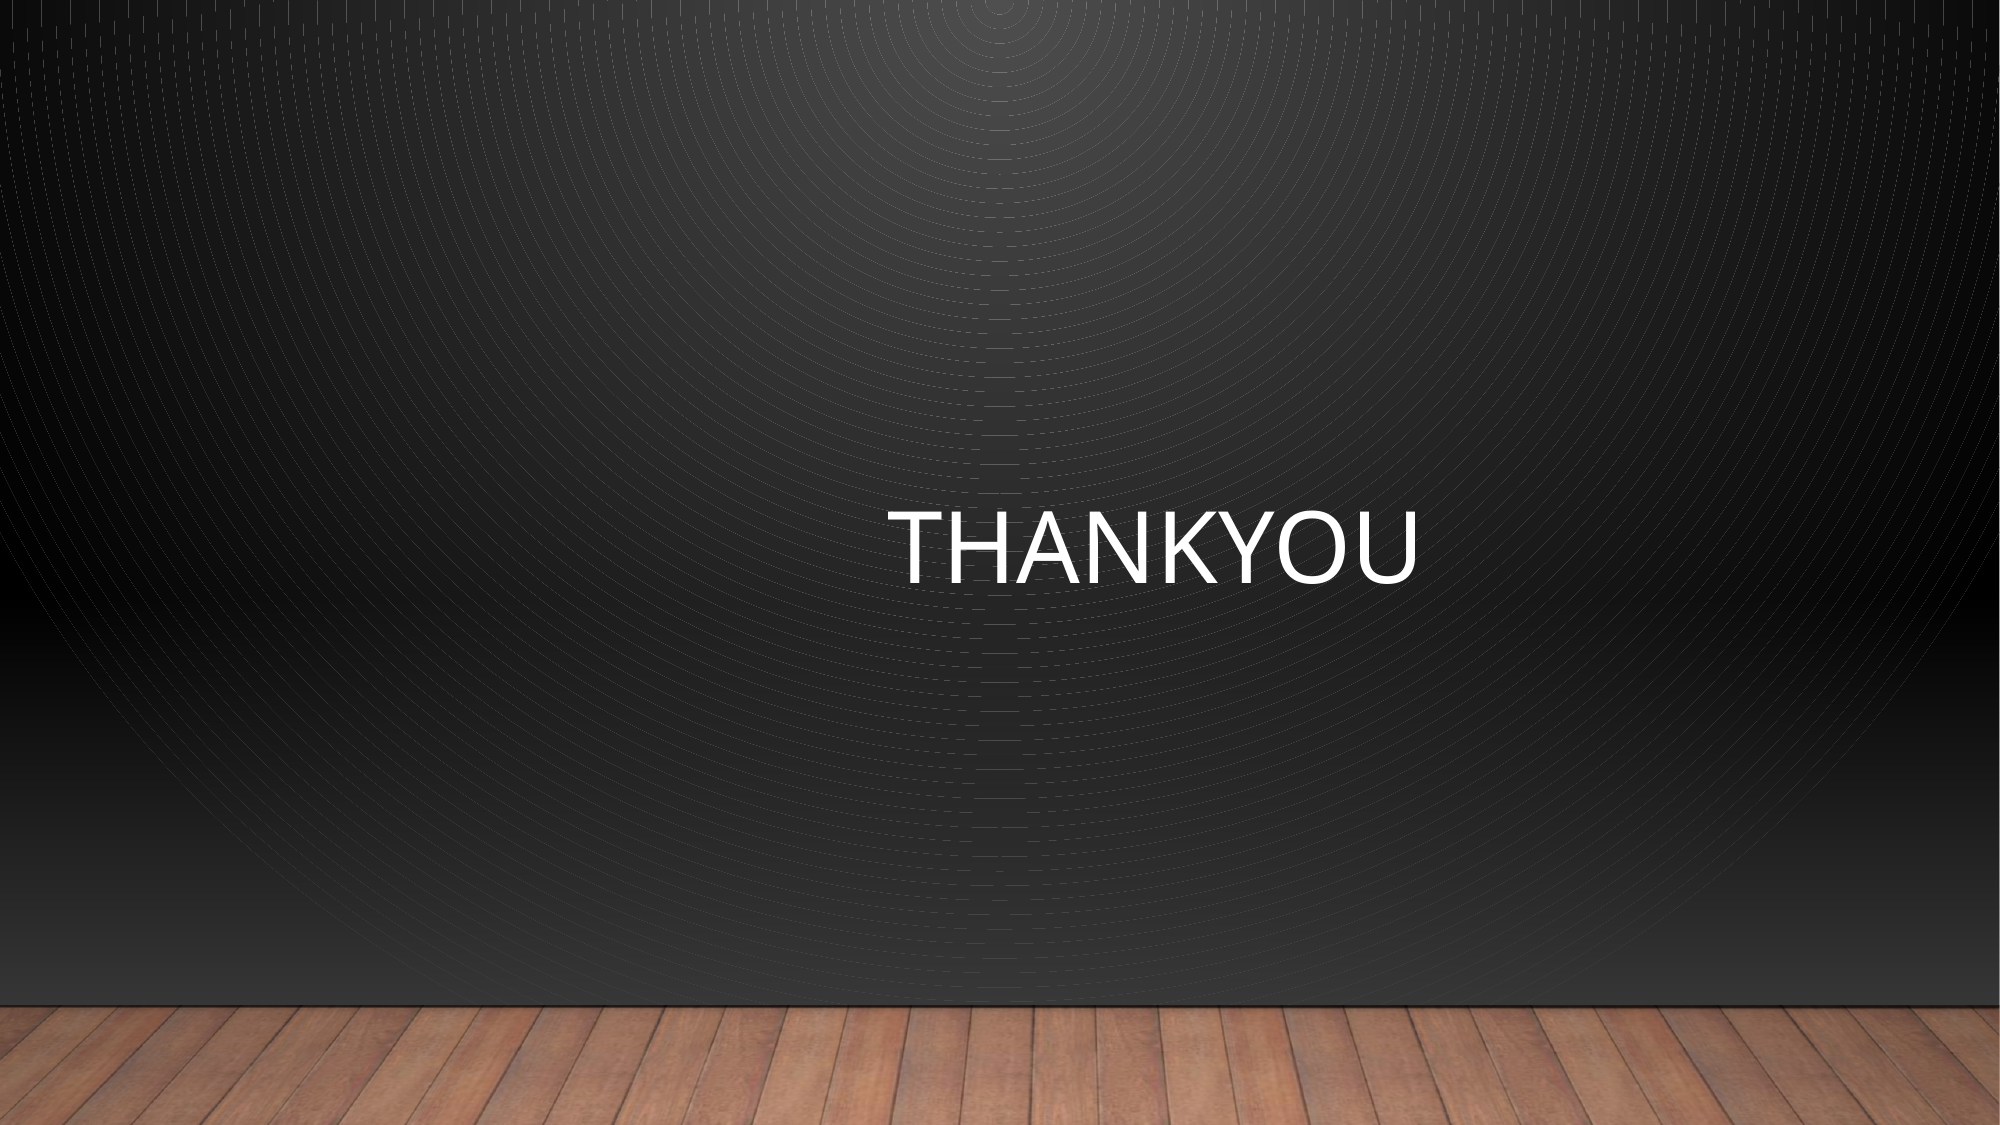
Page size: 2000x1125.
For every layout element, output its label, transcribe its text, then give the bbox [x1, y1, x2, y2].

picture [0, 1005, 2000, 1125]
list THANKYOU [238, 219, 1762, 897]
